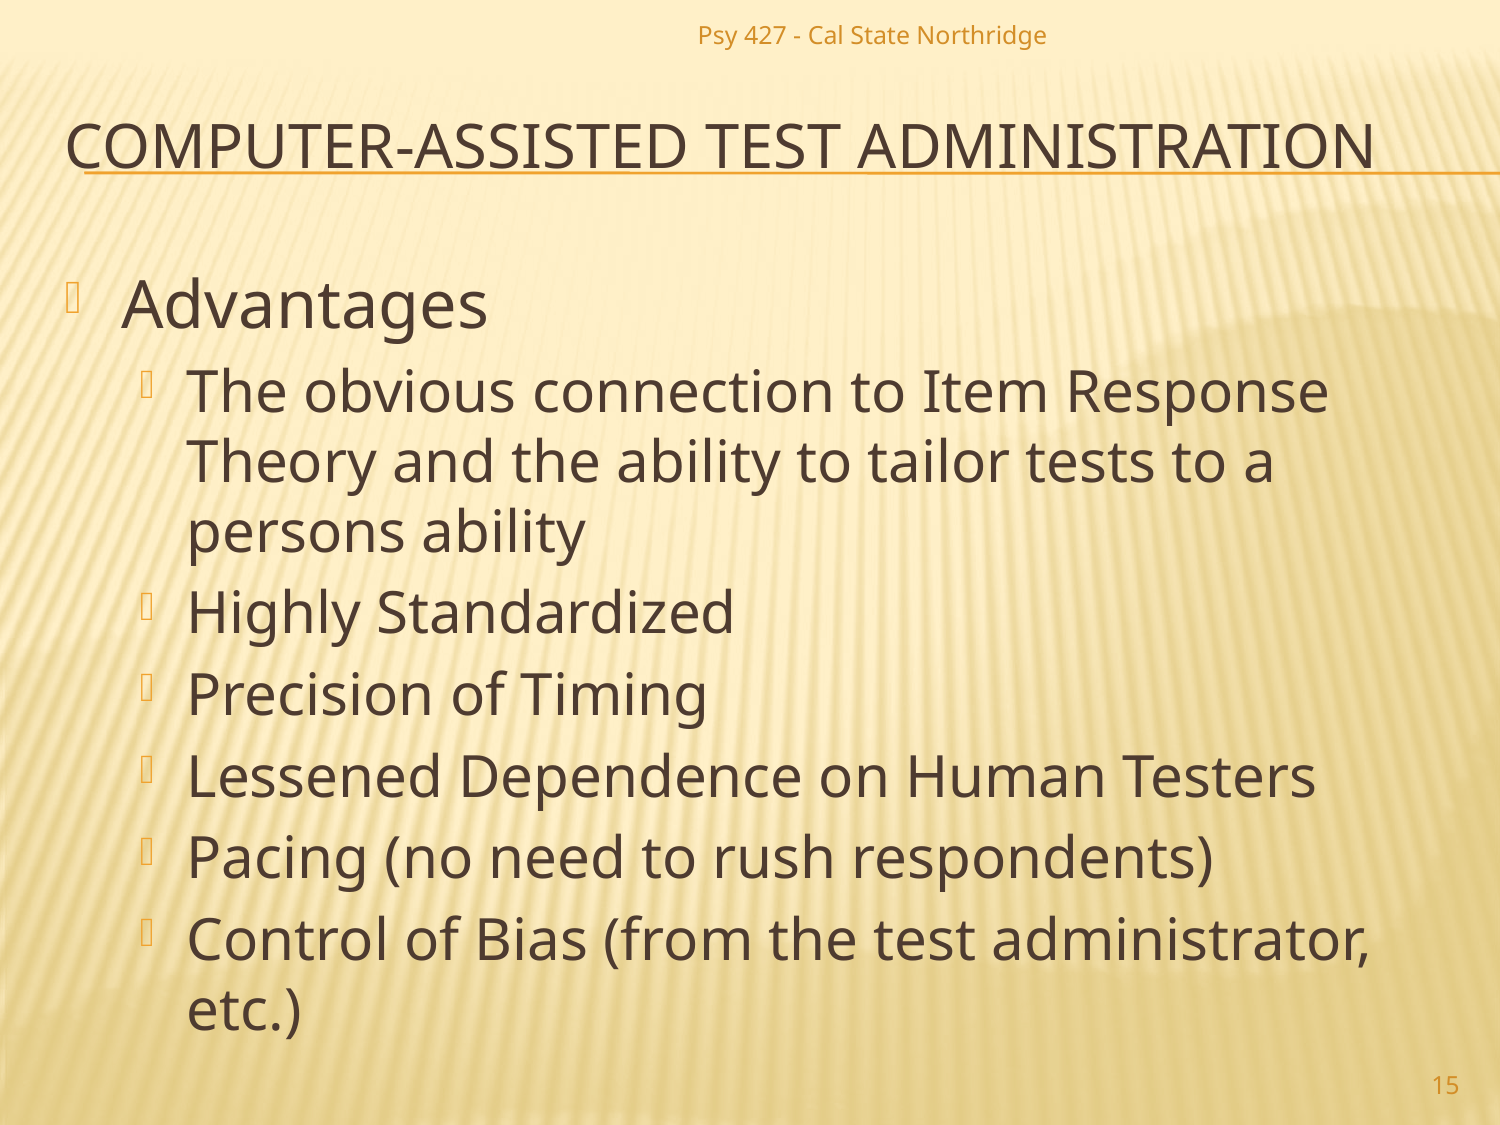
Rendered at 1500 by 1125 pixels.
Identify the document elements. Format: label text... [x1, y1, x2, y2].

footer Psy 427 - Cal State Northridge [587, 12, 1063, 60]
title Computer-Assisted Test administration [50, 75, 1475, 213]
slide_number 15 [1350, 1061, 1475, 1103]
list Advantages The obvious connection to Item Response Theory and the ability to tailor tests to a persons ability Highly Standardized Precision of Timing Lessened Dependence on Human Testers Pacing (no need to rush respondents) Control of Bias (from the test administrator, etc.) [50, 254, 1475, 998]
